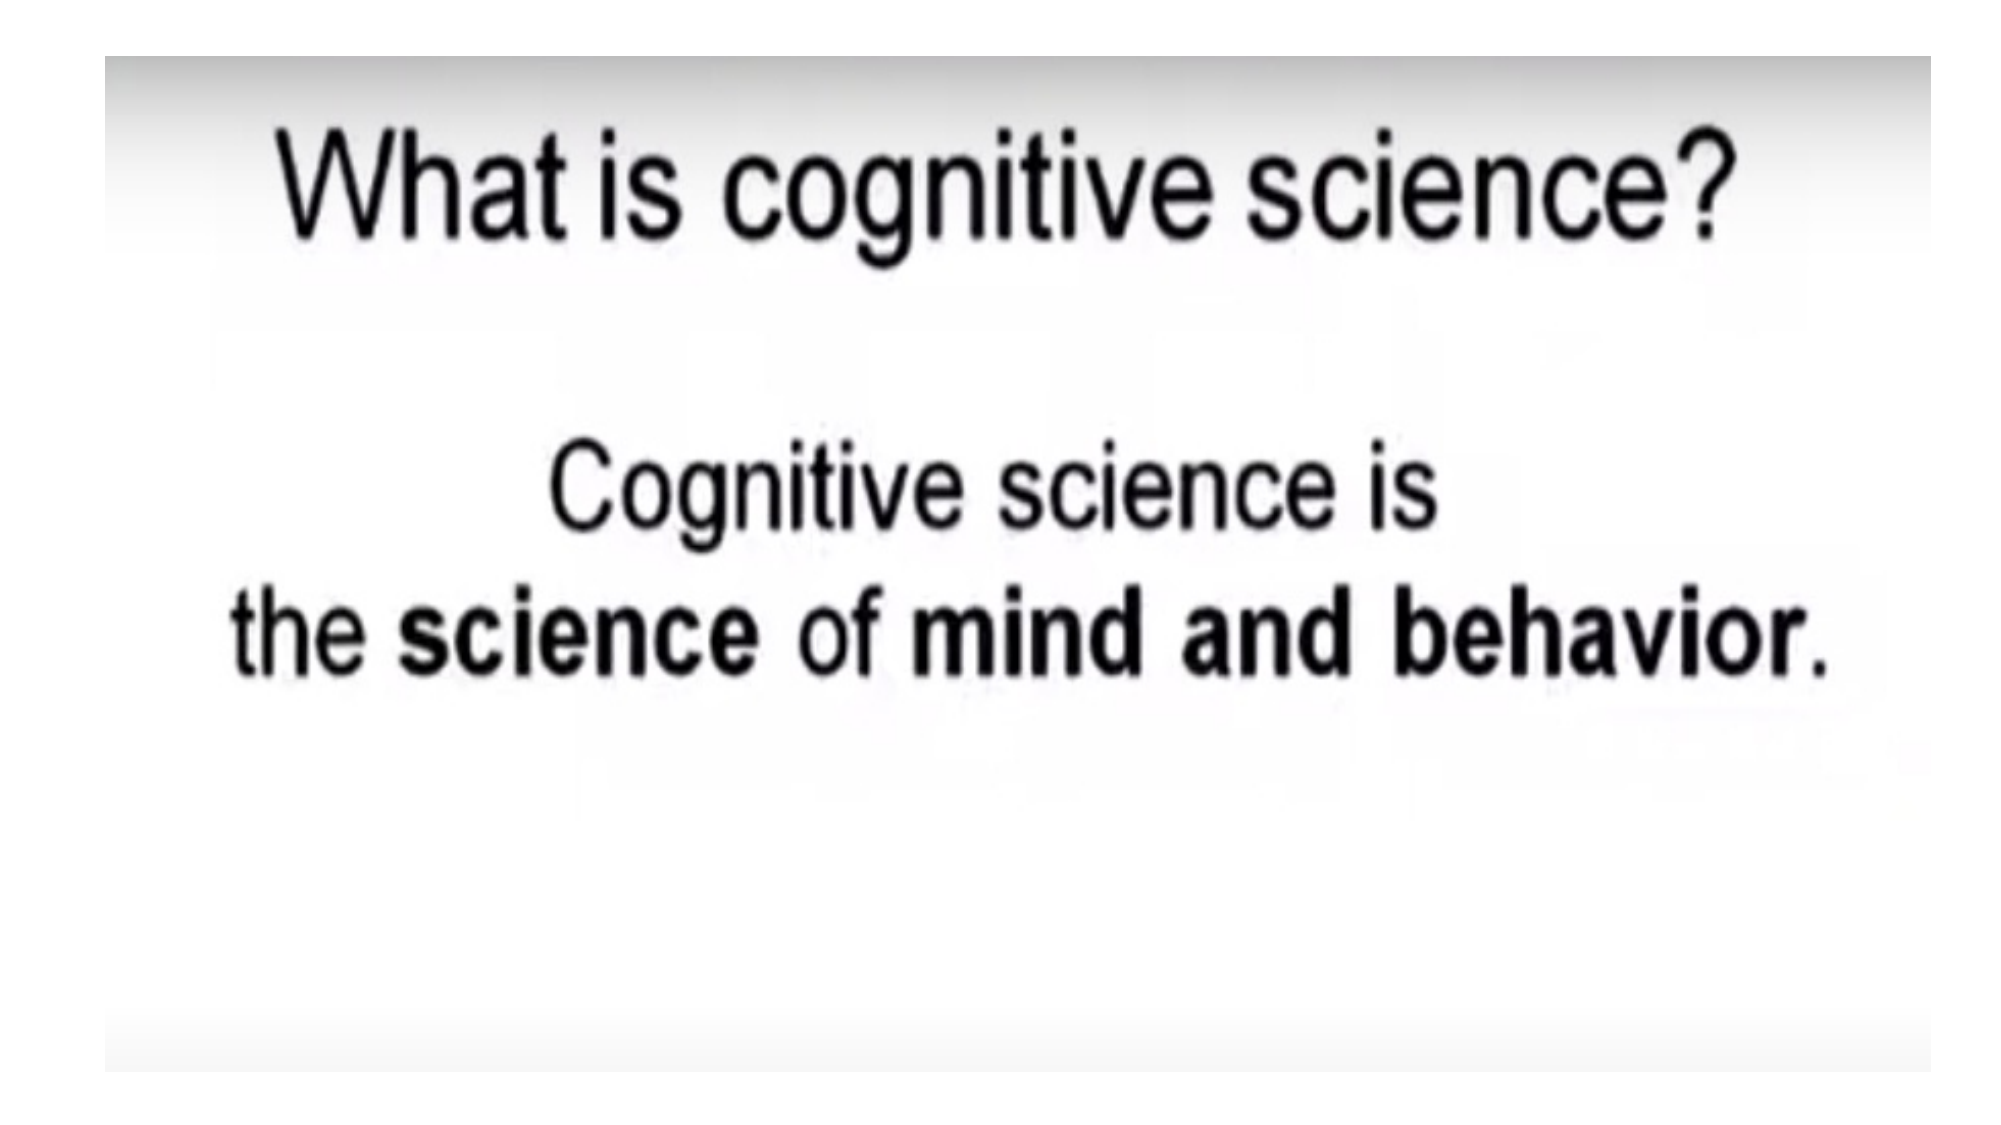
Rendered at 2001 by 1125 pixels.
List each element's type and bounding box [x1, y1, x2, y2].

picture [105, 56, 1931, 1072]
